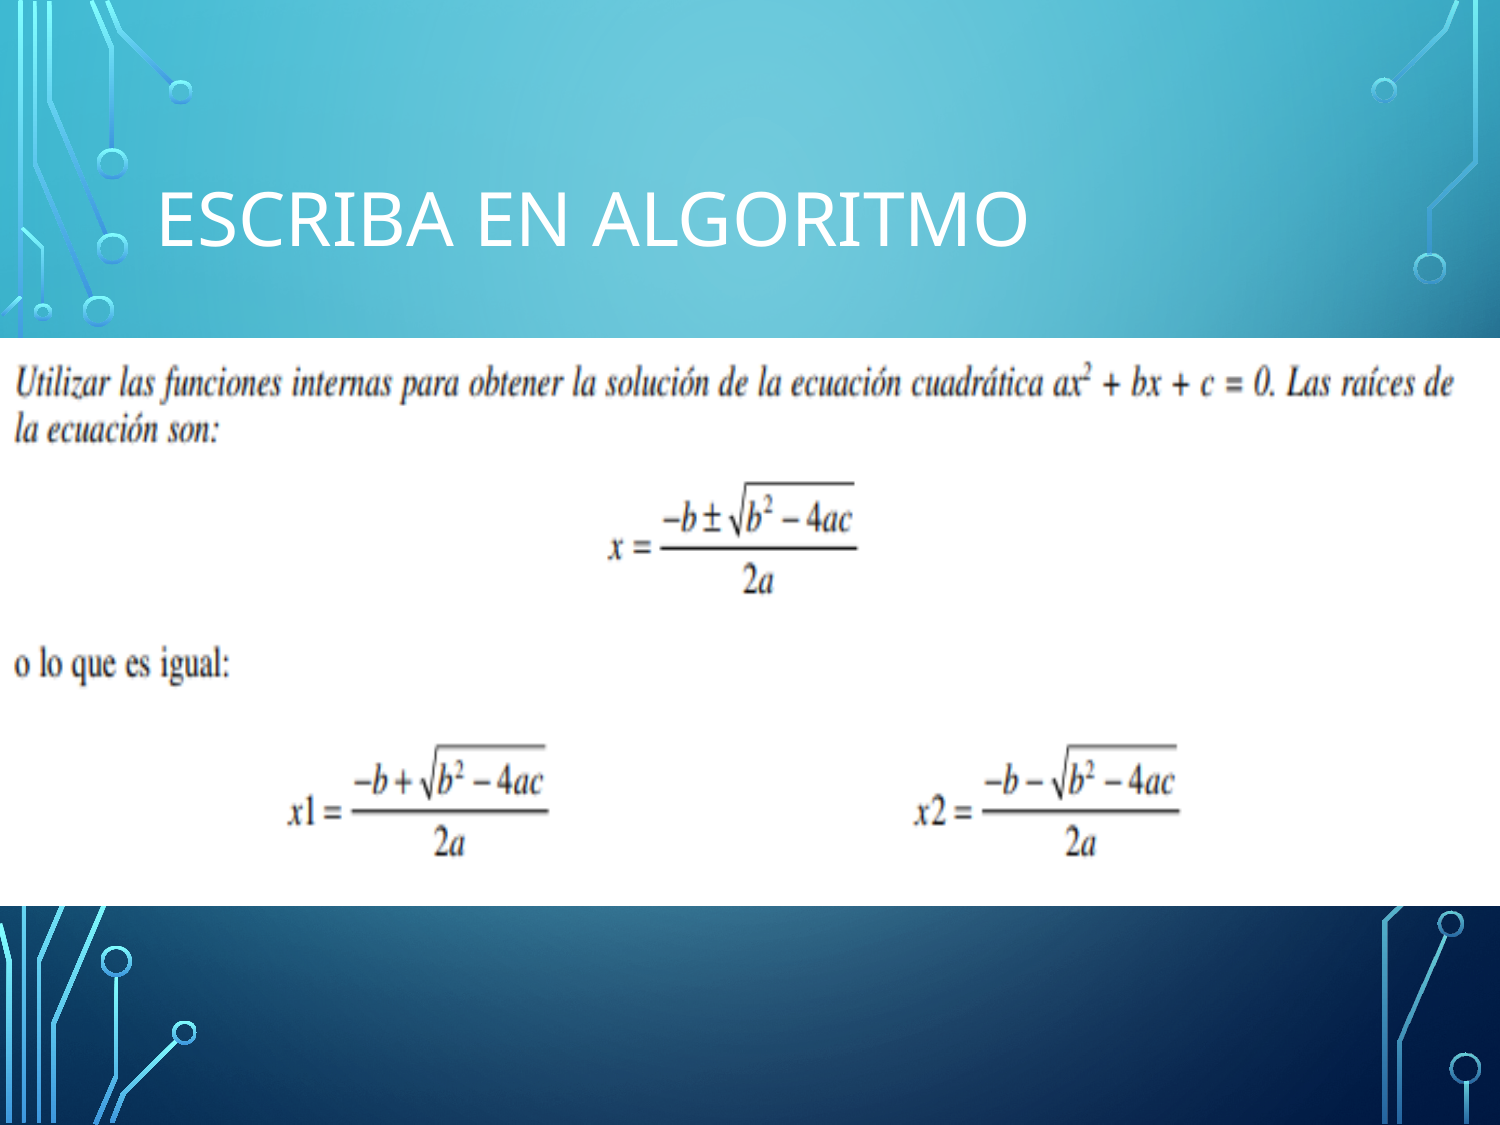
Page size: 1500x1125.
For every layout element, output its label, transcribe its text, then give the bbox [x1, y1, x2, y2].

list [0, 337, 1500, 906]
title Escriba en algoritmo [140, 101, 1360, 337]
